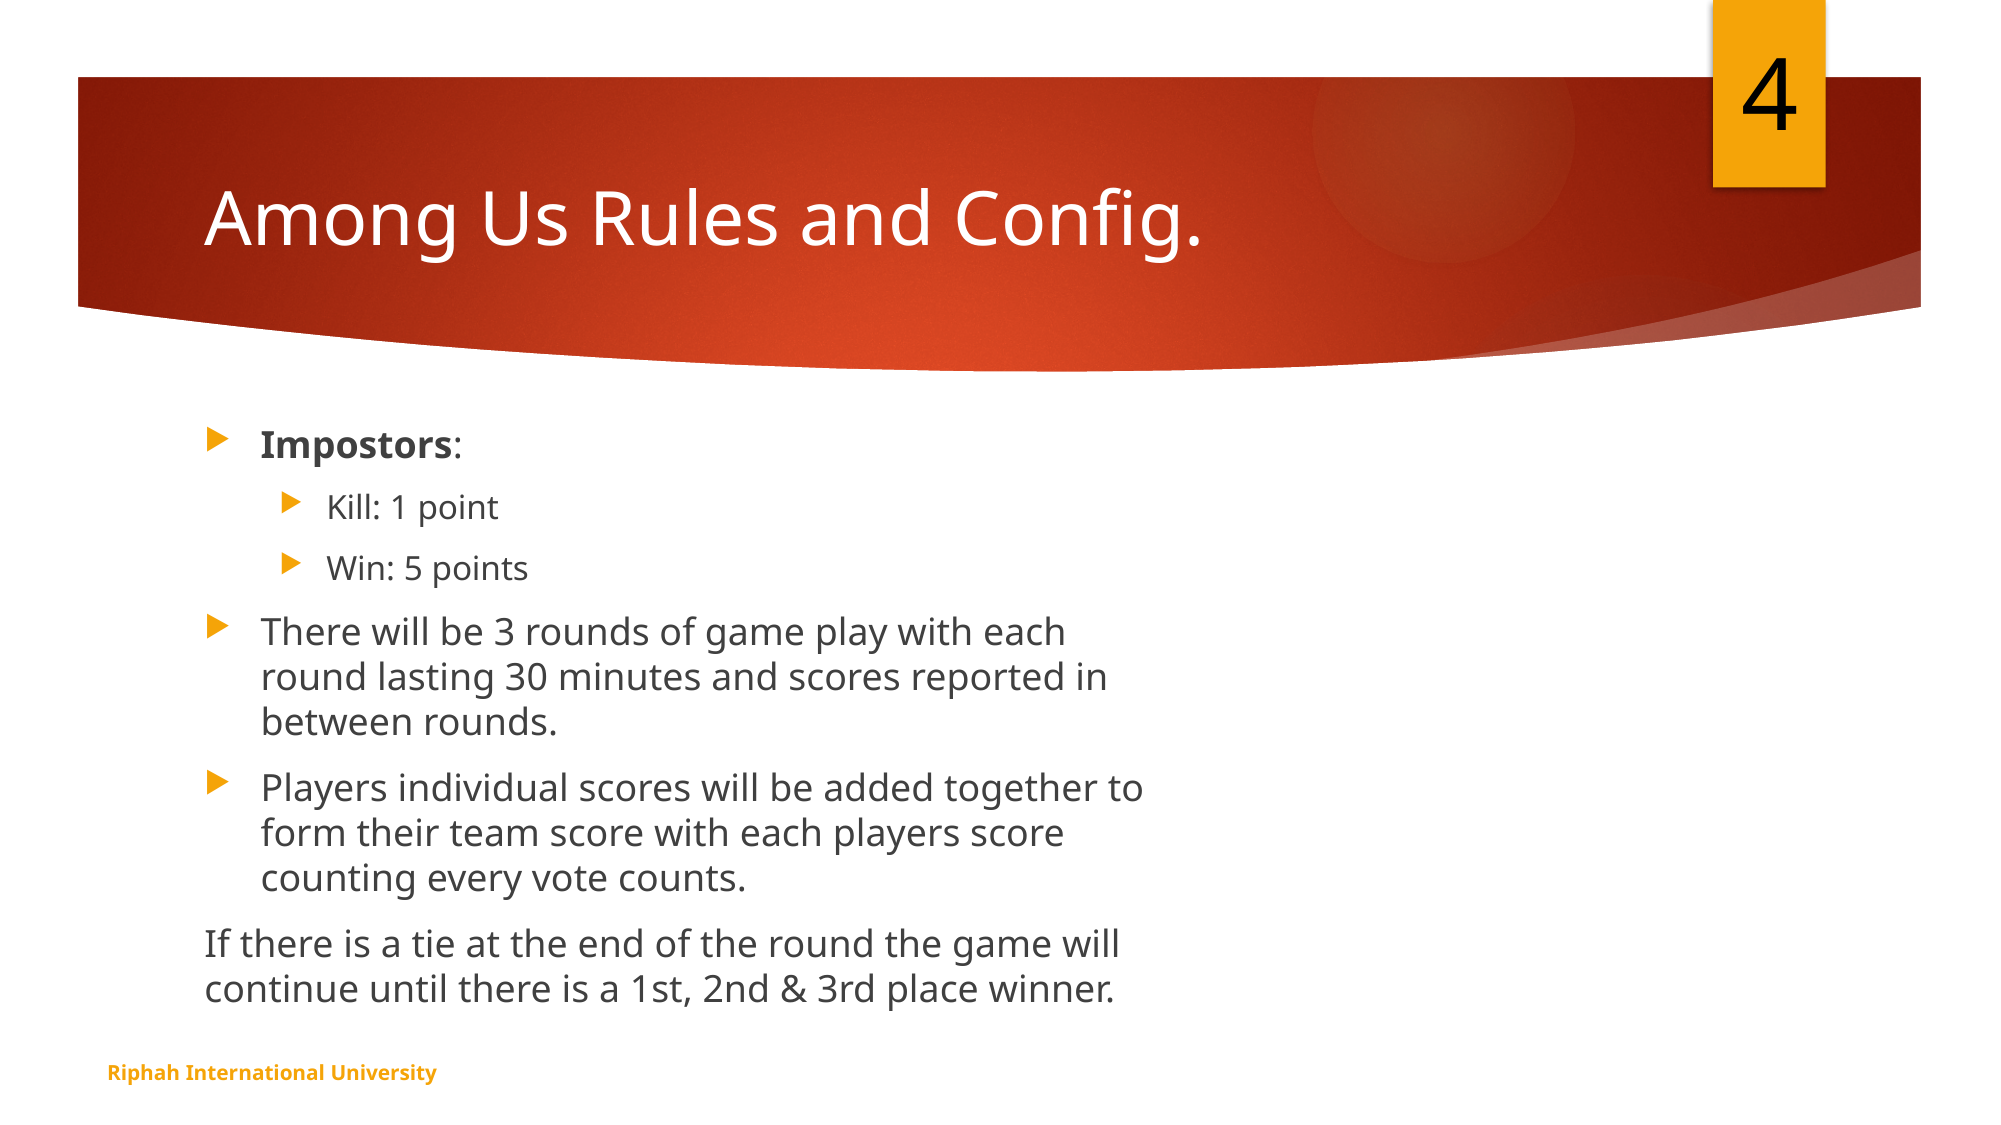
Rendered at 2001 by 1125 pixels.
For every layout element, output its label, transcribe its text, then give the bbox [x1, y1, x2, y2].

text_box 4 [1727, 23, 1809, 159]
title Among Us Rules and Config. [189, 155, 1627, 275]
footer Riphah International University [92, 1048, 726, 1099]
list Impostors: Kill: 1 point Win: 5 points There will be 3 rounds of game play with each round lasting 30 minutes and scores reported in between rounds. Players individual scores will be added together to form their team score with each players score counting every vote counts. If there is a tie at the end of the round the game will continue until there is a 1st, 2nd & 3rd place winner. [189, 413, 1196, 1010]
